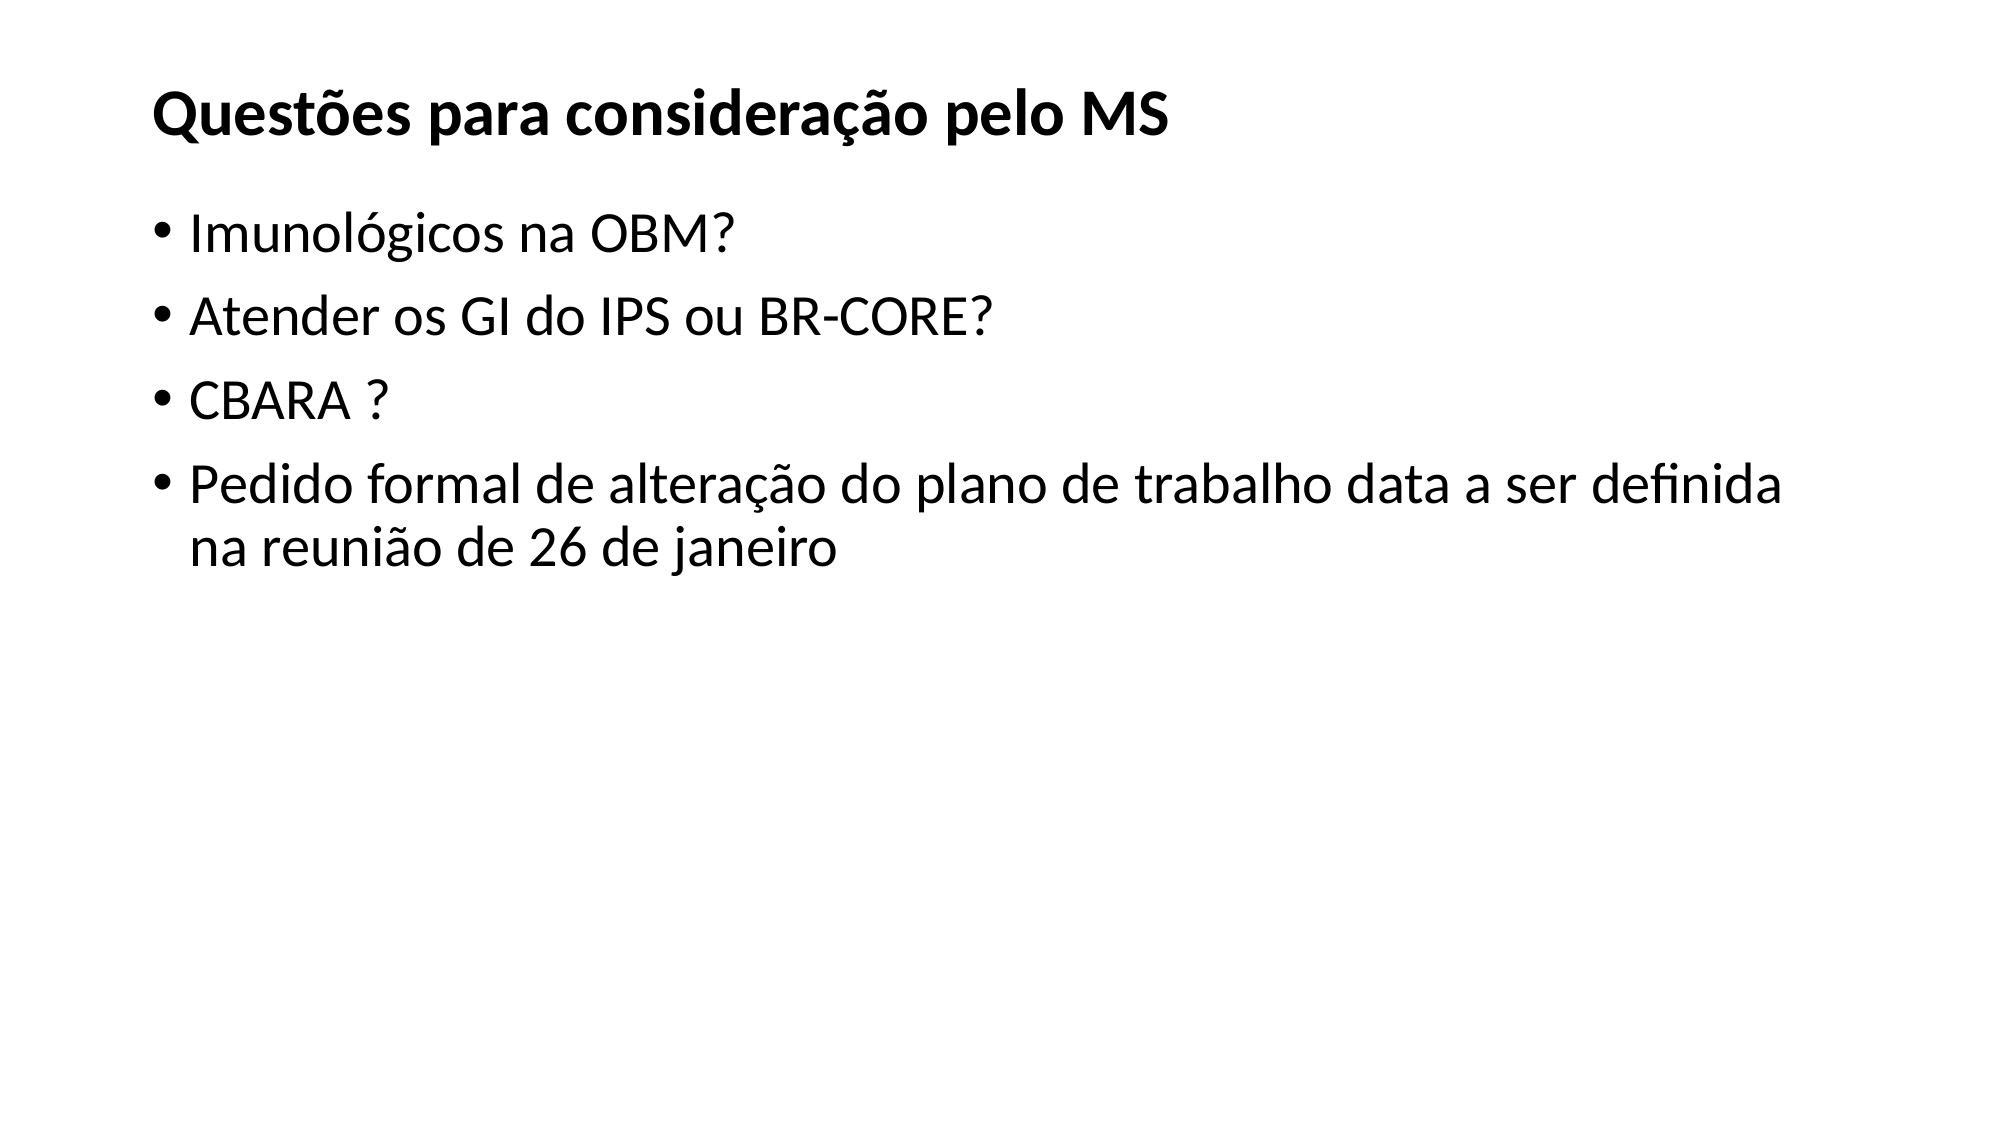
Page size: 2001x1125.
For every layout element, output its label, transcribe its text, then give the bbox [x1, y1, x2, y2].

title Questões para consideração pelo MS [137, 59, 1863, 169]
list Imunológicos na OBM? Atender os GI do IPS ou BR-CORE? CBARA ? Pedido formal de alteração do plano de trabalho data a ser definida na reunião de 26 de janeiro [137, 194, 1863, 1014]
